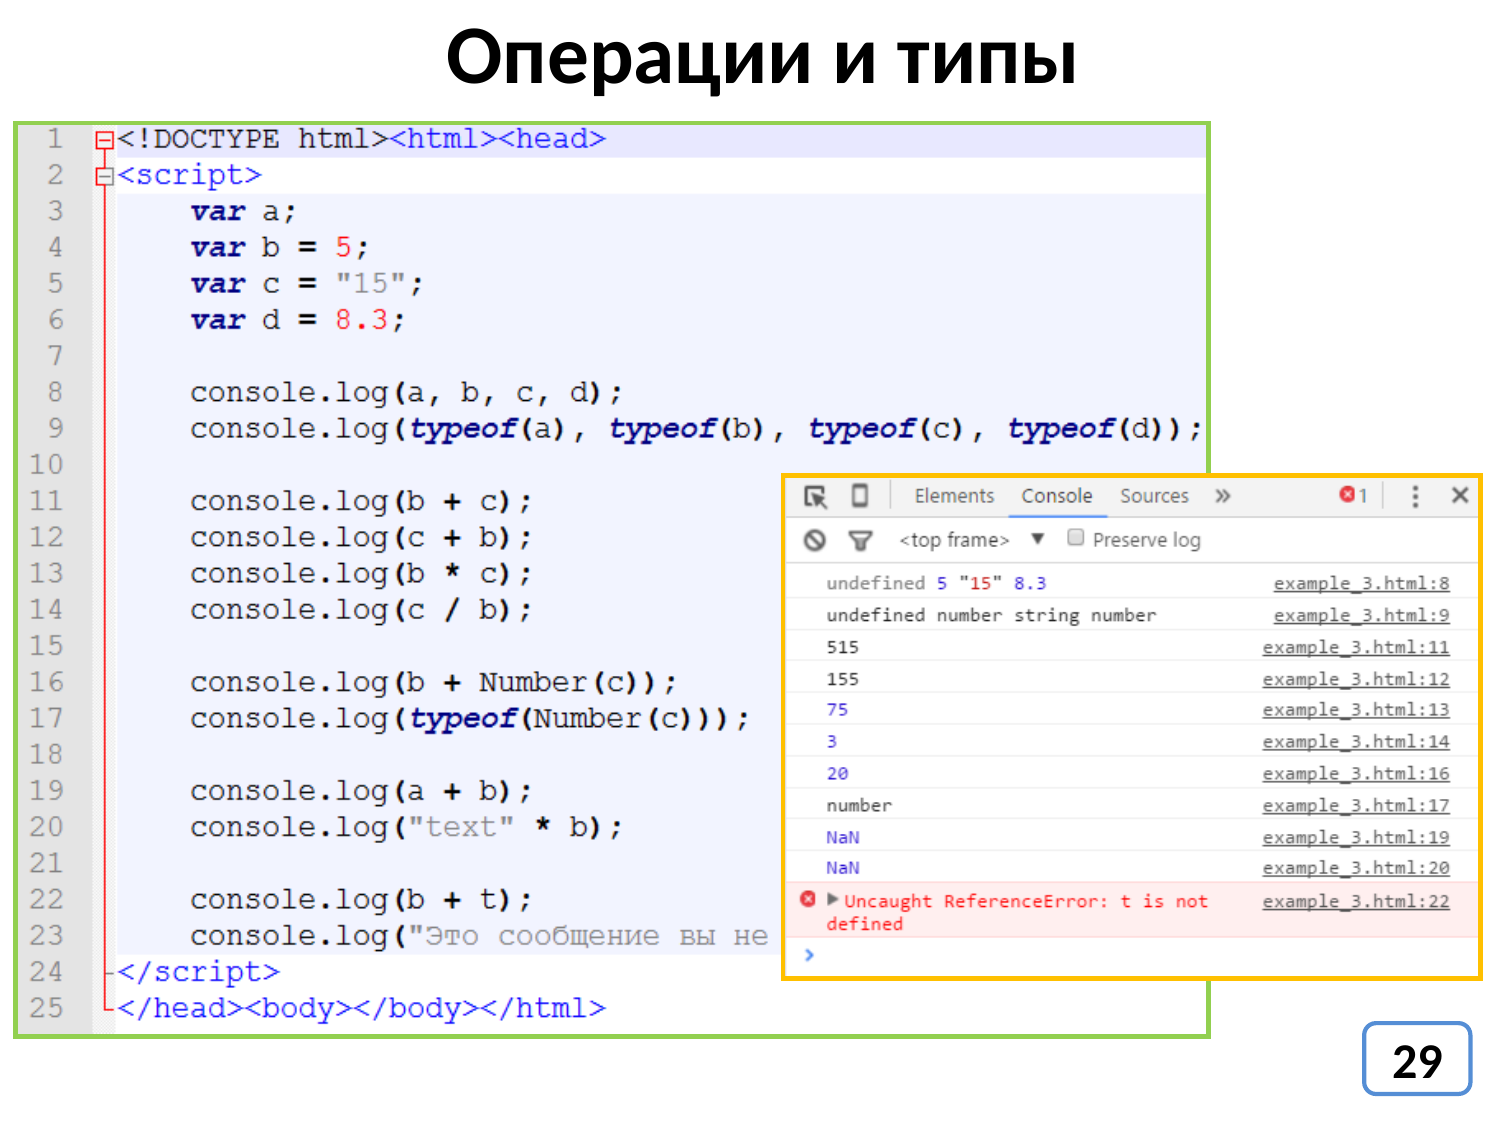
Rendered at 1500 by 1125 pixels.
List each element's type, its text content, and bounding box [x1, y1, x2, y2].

title Операции и типы [88, 0, 1439, 114]
text_box 29 [1362, 1021, 1473, 1097]
picture [17, 125, 1479, 1035]
